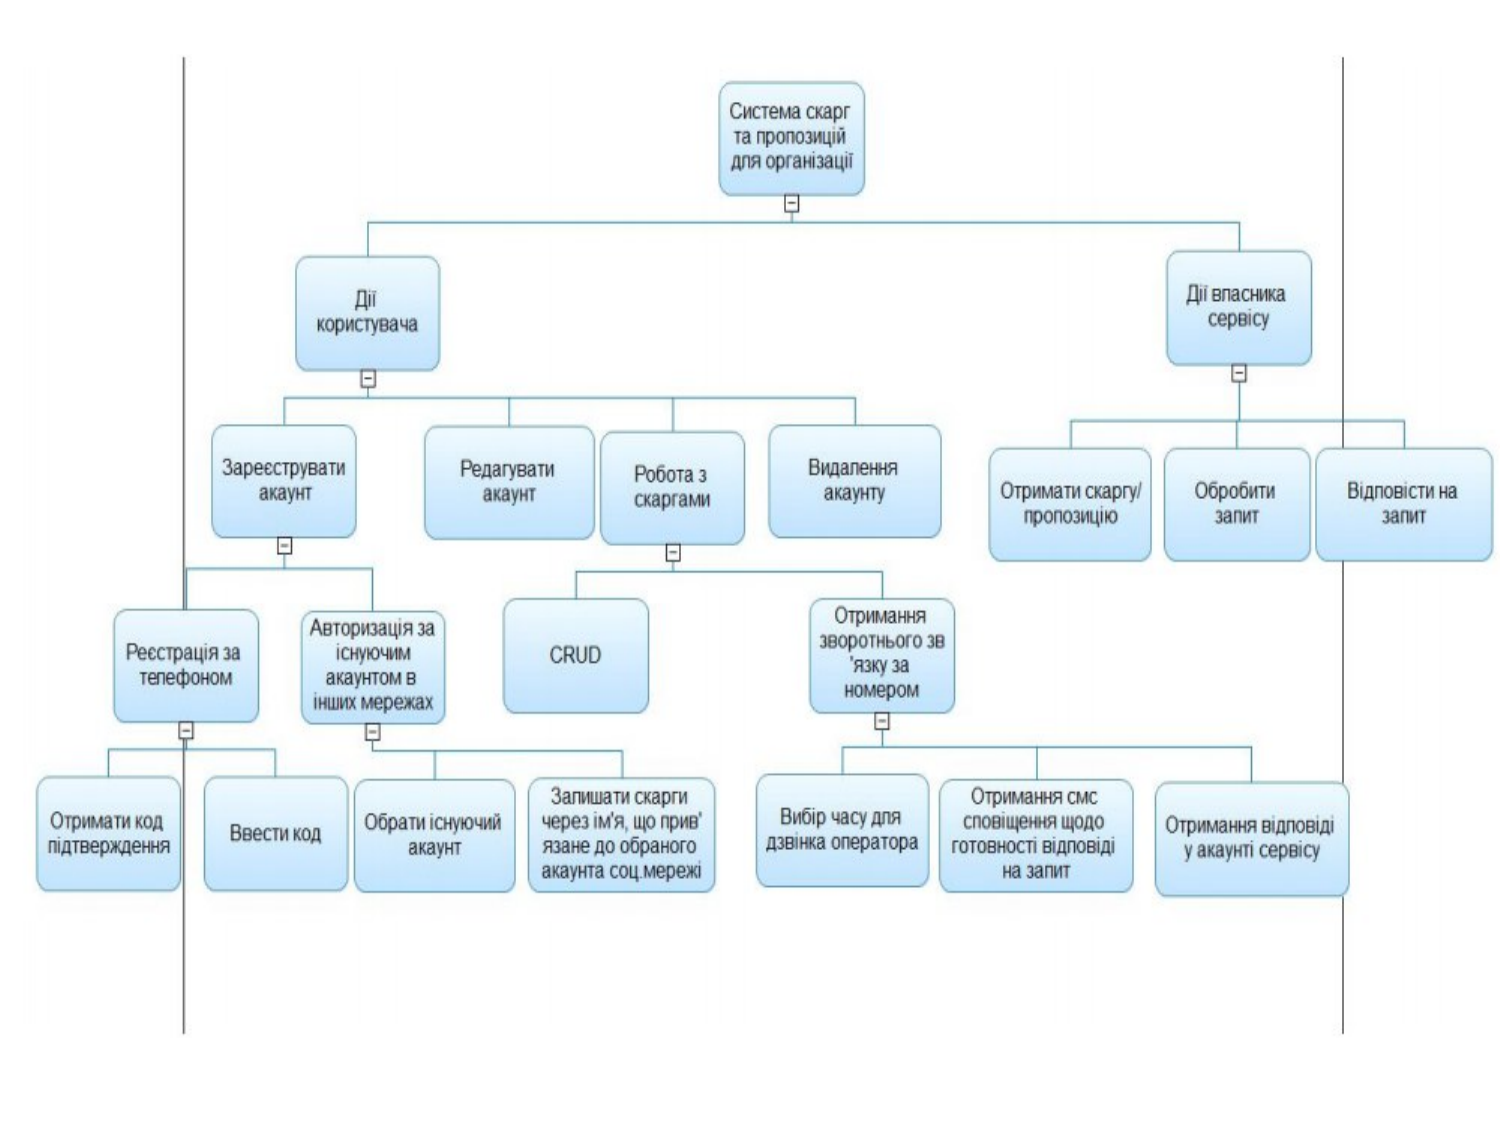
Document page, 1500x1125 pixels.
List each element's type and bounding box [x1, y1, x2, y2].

picture [0, 54, 1500, 1047]
